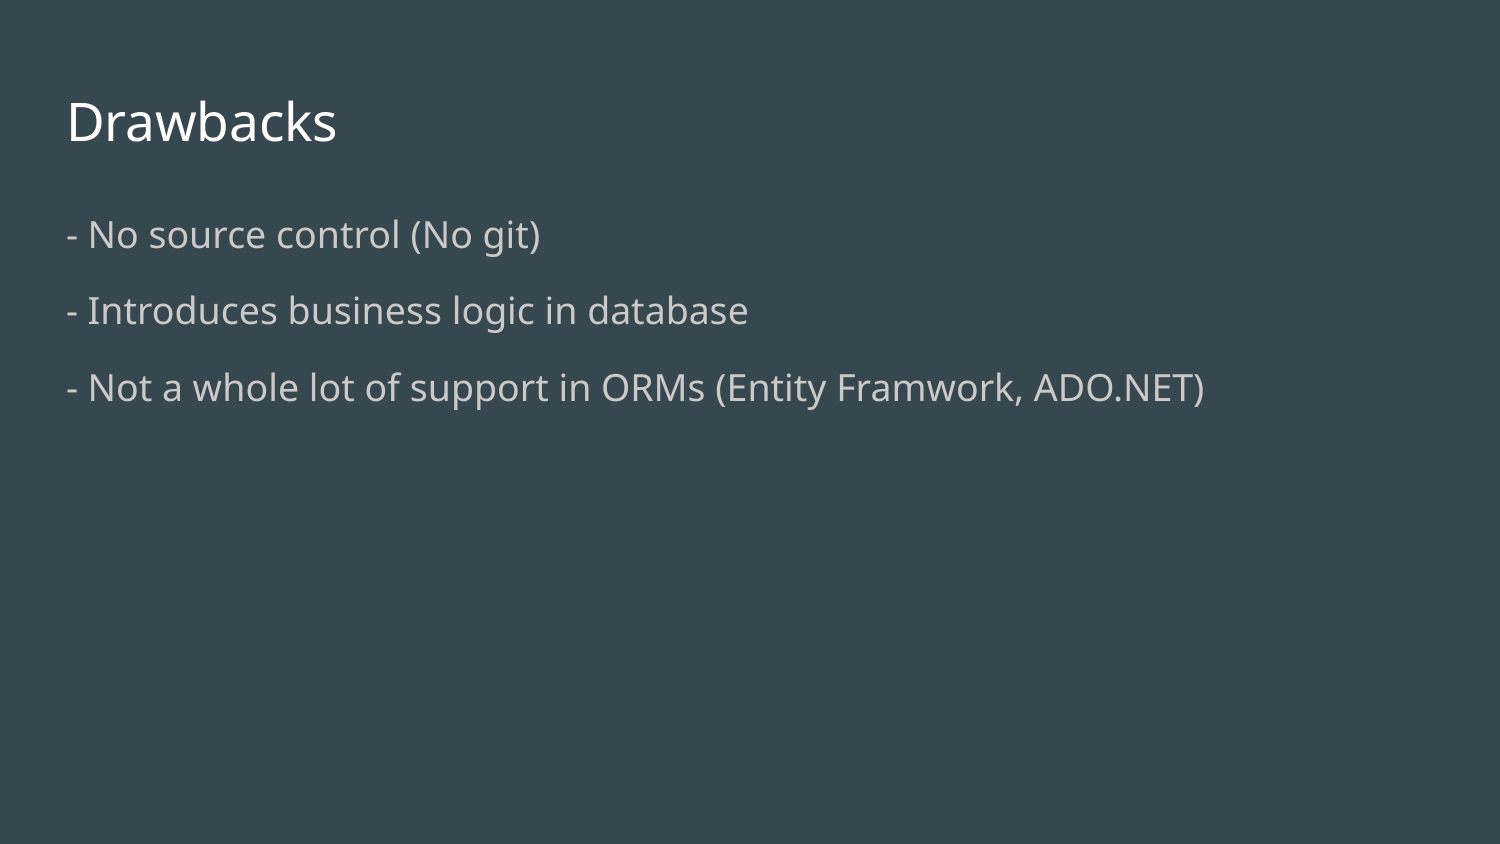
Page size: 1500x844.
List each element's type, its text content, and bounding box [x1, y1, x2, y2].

list - No source control (No git) - Introduces business logic in database - Not a whole lot of support in ORMs (Entity Framwork, ADO.NET) [51, 189, 1449, 750]
title Drawbacks [51, 72, 1449, 167]
